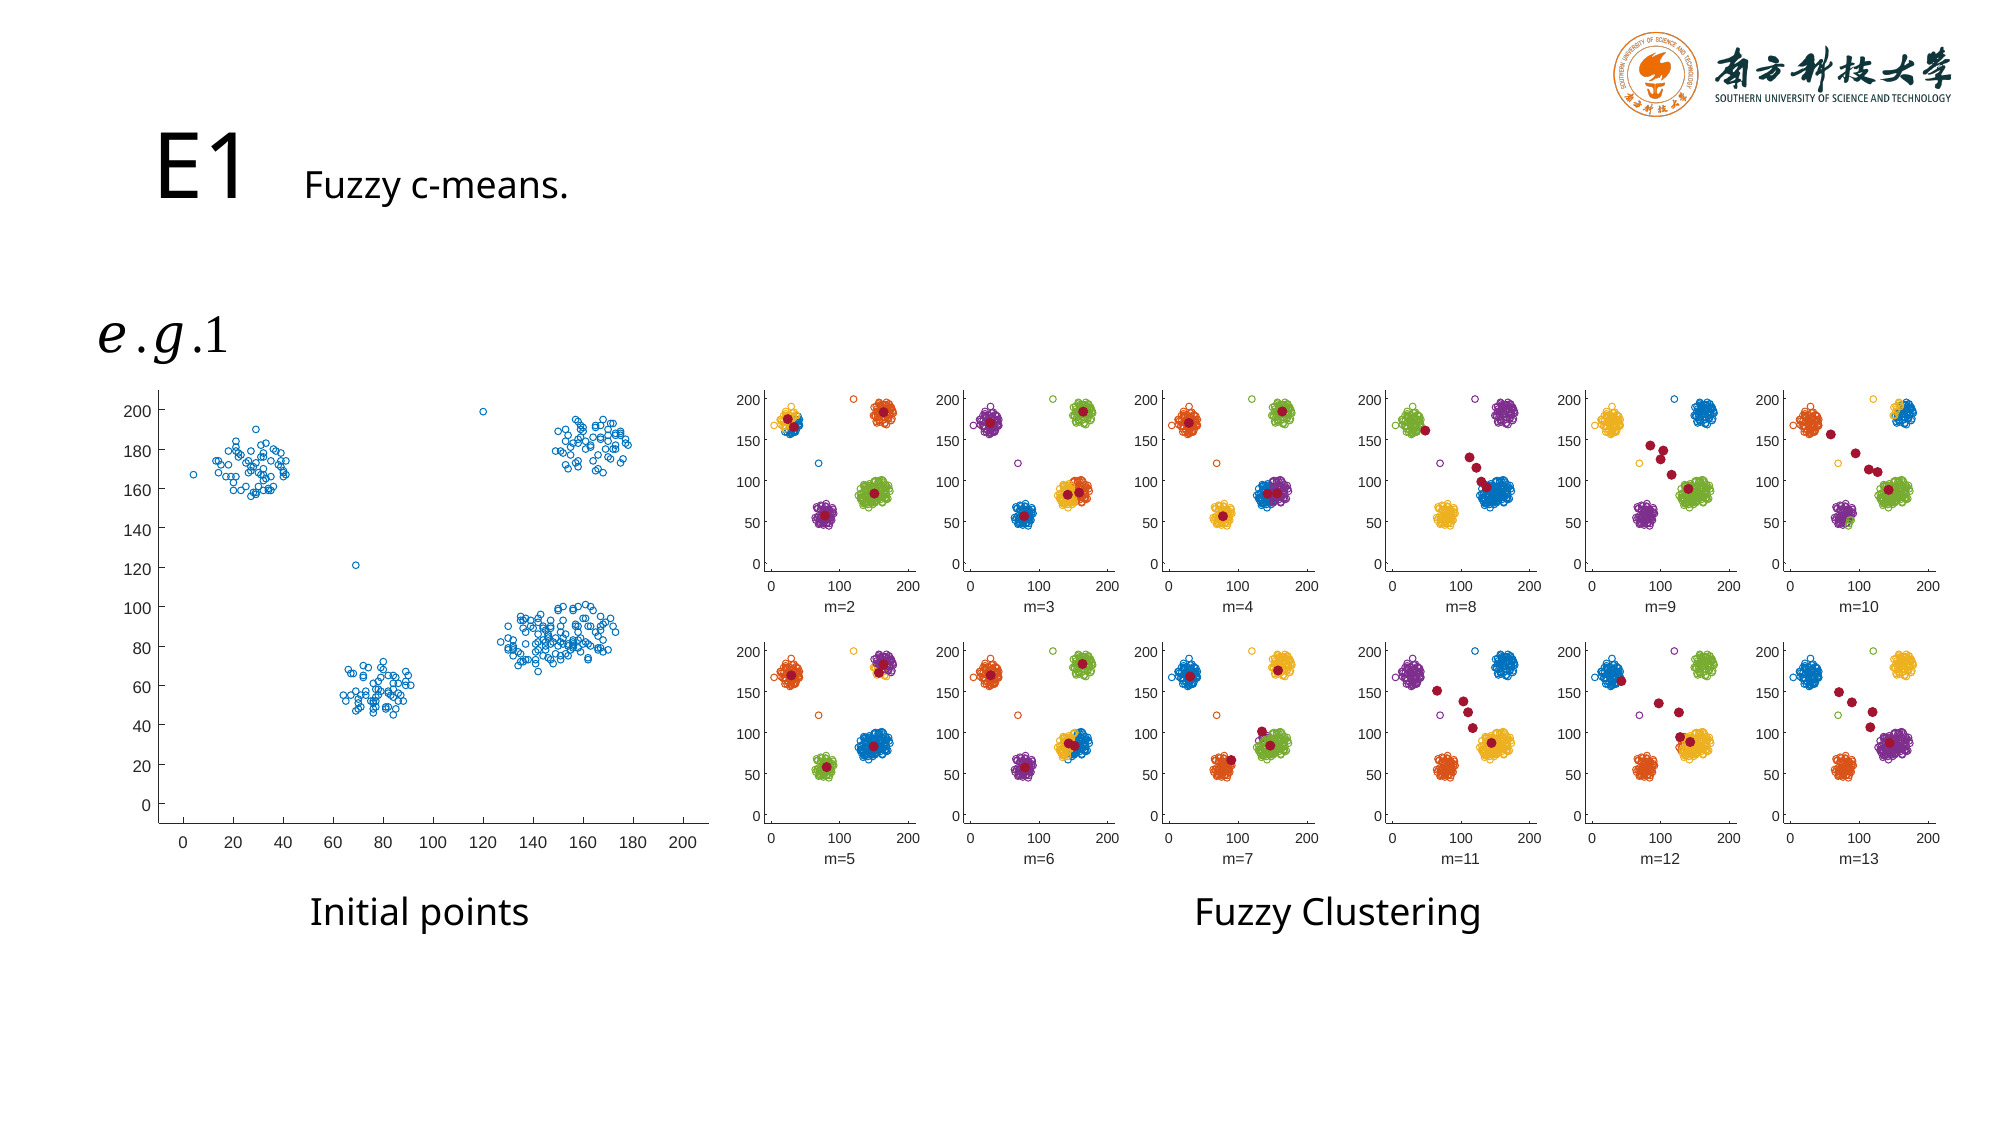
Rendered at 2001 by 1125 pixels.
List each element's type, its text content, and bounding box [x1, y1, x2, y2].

text_box Initial points [295, 881, 545, 941]
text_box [66, 350, 2000, 881]
title E1 Fuzzy c-means. [137, 59, 1863, 278]
picture [1444, 0, 2001, 313]
text_box Fuzzy Clustering [1179, 881, 1498, 941]
